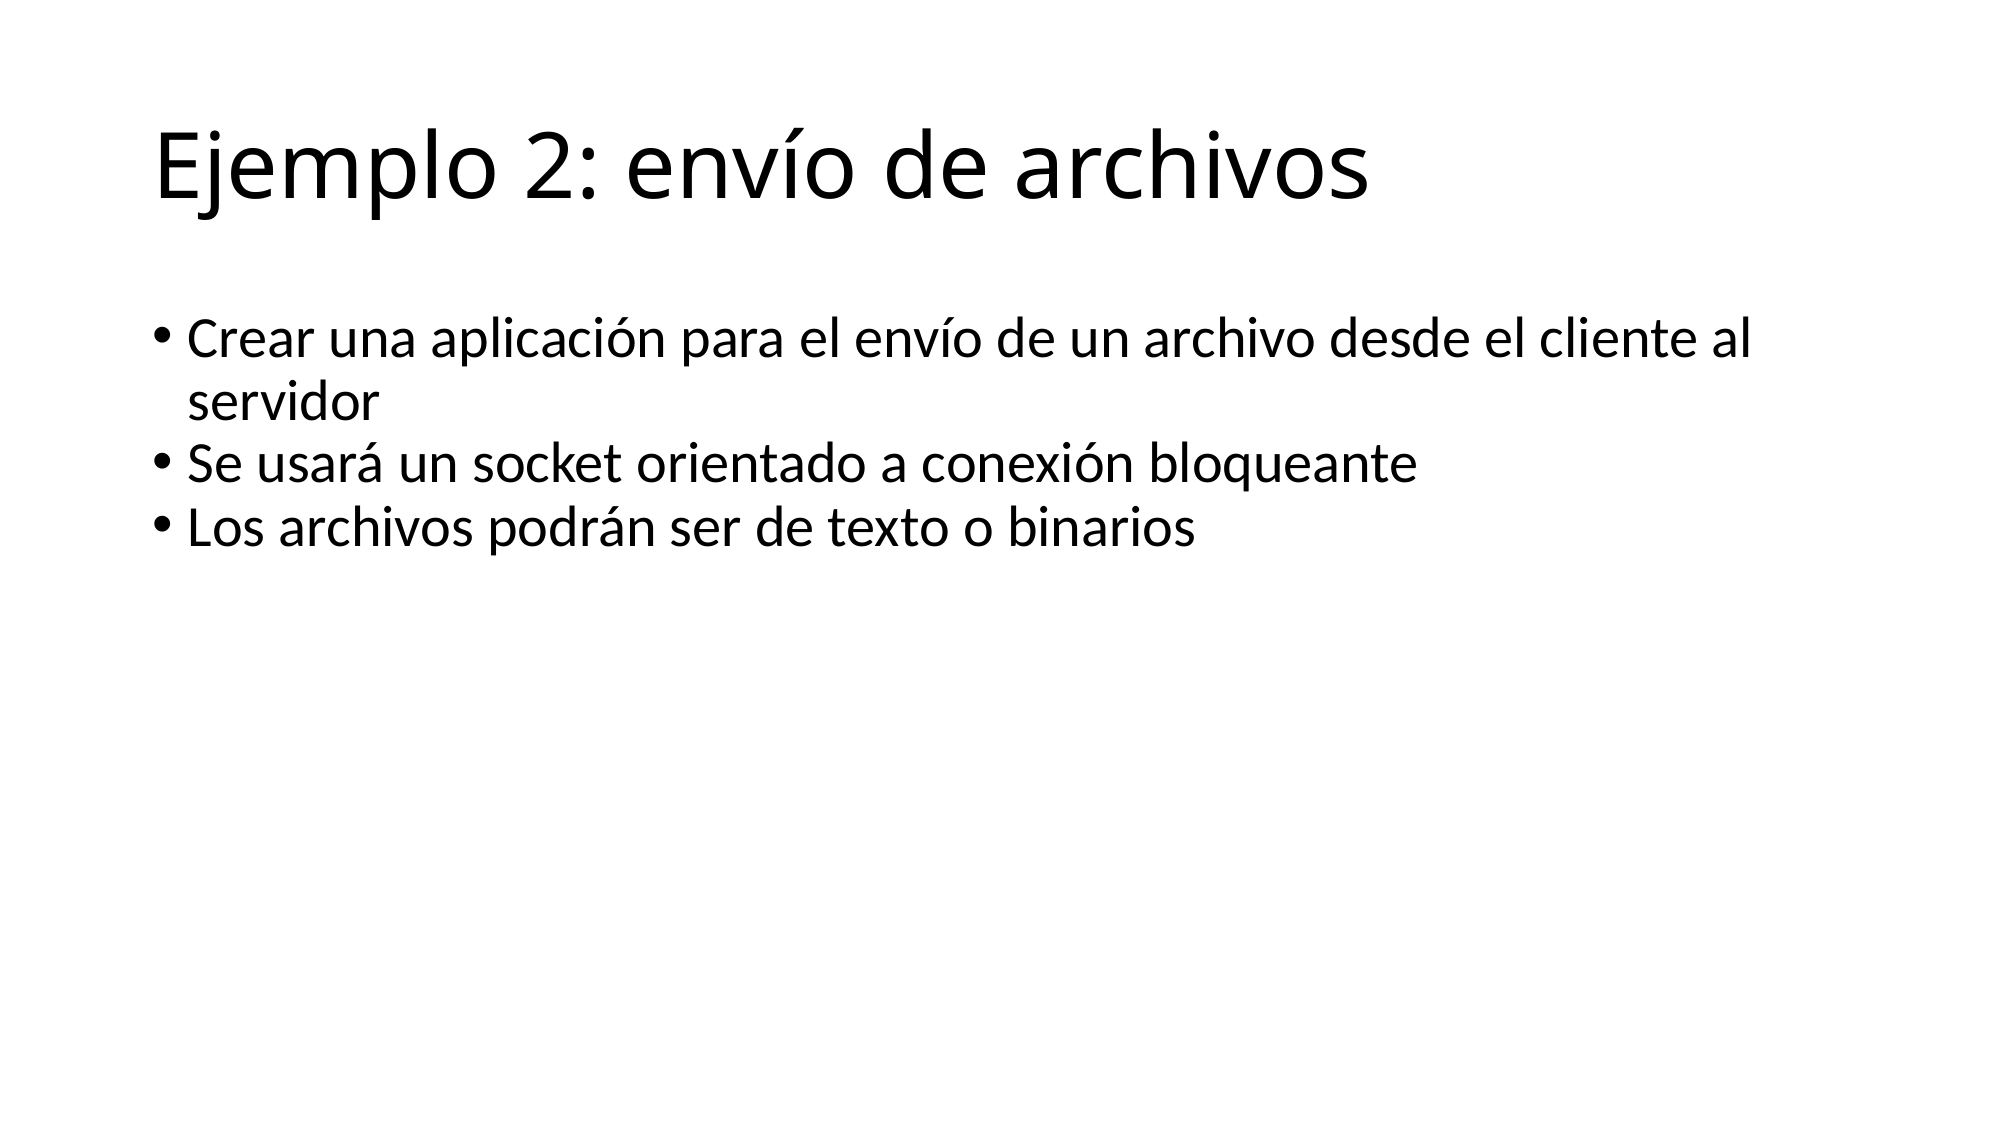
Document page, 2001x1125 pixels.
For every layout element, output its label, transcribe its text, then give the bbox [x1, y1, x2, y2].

text_box Ejemplo 2: envío de archivos [137, 59, 1863, 277]
text_box Crear una aplicación para el envío de un archivo desde el cliente al servidor Se usará un socket orientado a conexión bloqueante Los archivos podrán ser de texto o binarios [137, 299, 1863, 1013]
